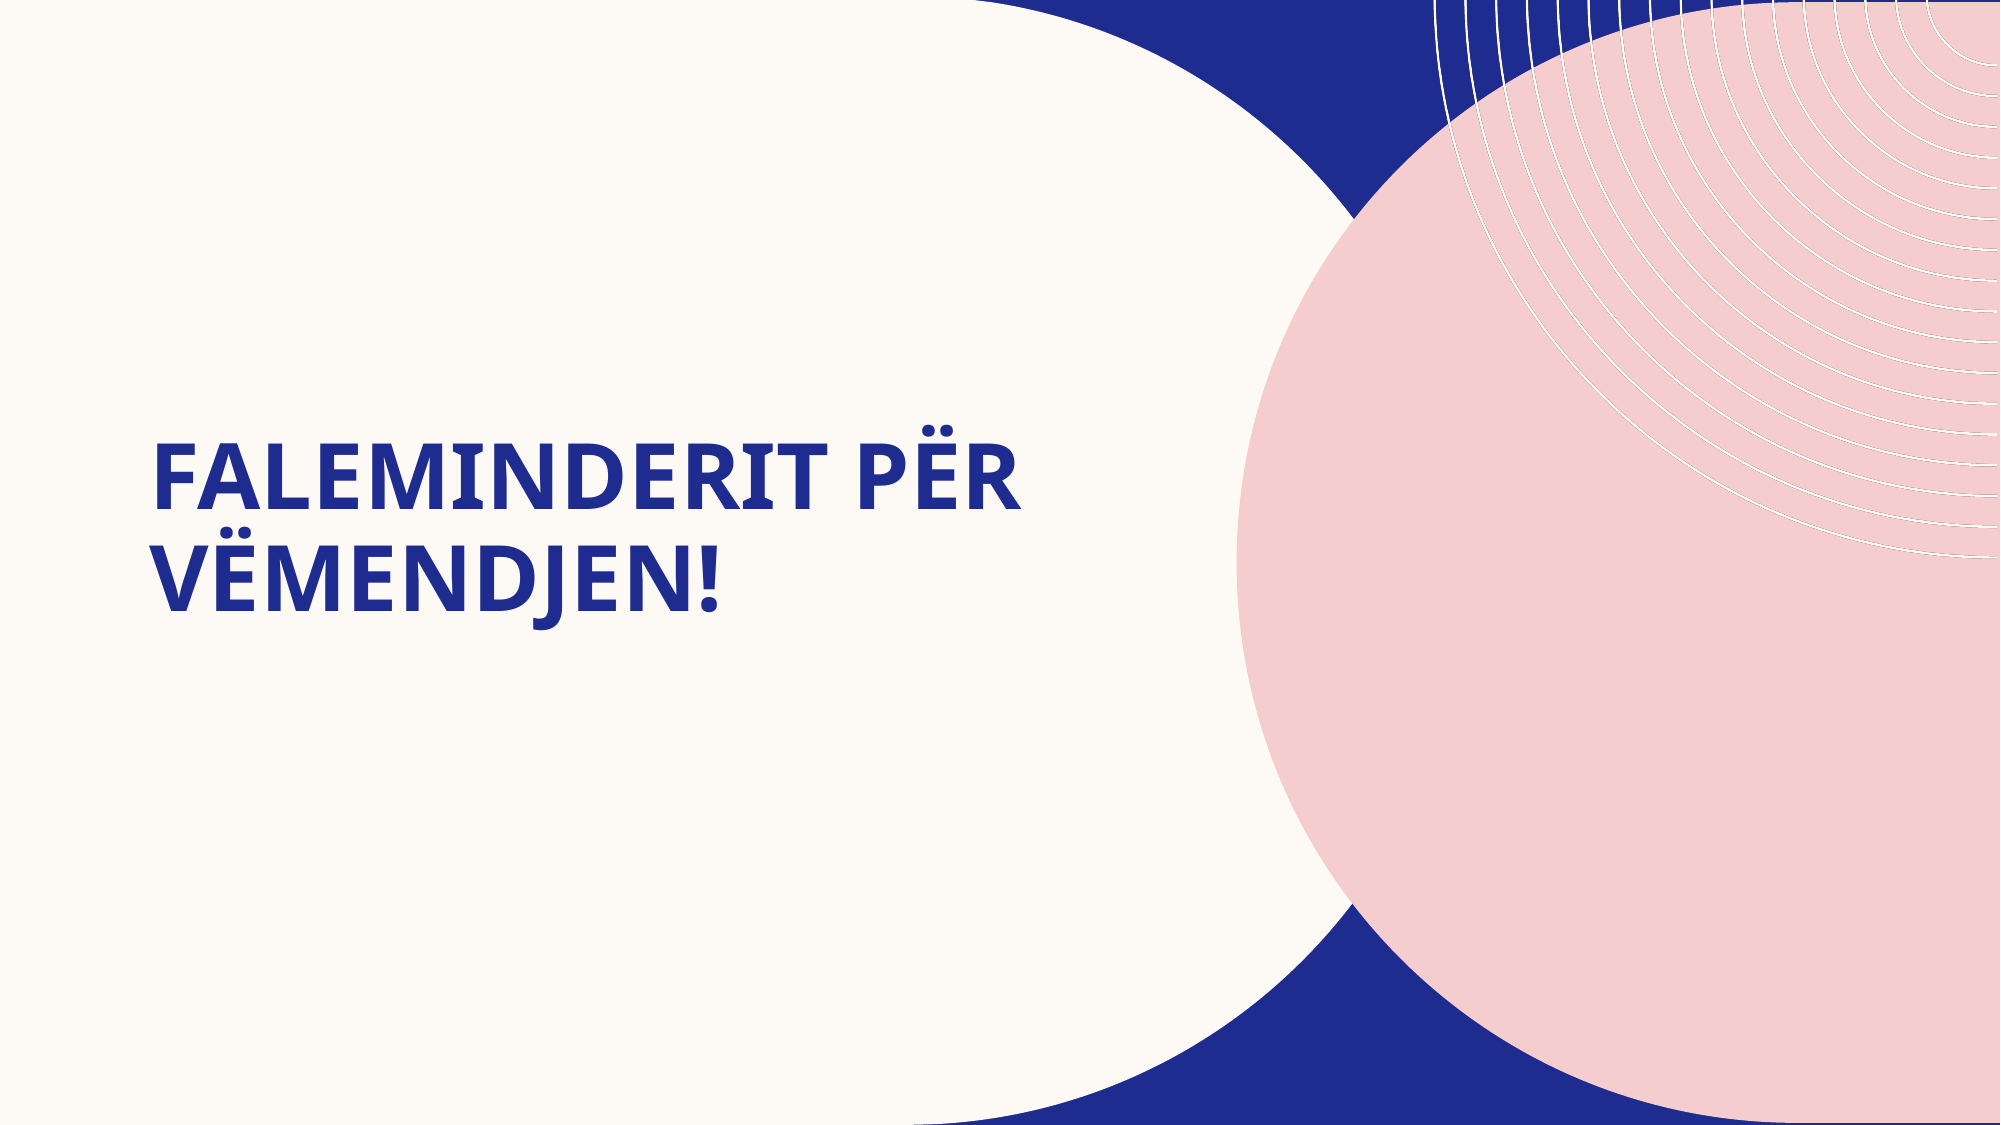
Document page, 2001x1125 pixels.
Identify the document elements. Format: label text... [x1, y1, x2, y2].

picture [1433, 0, 1997, 559]
title Faleminderit për vëmendjen! [134, 435, 1198, 628]
